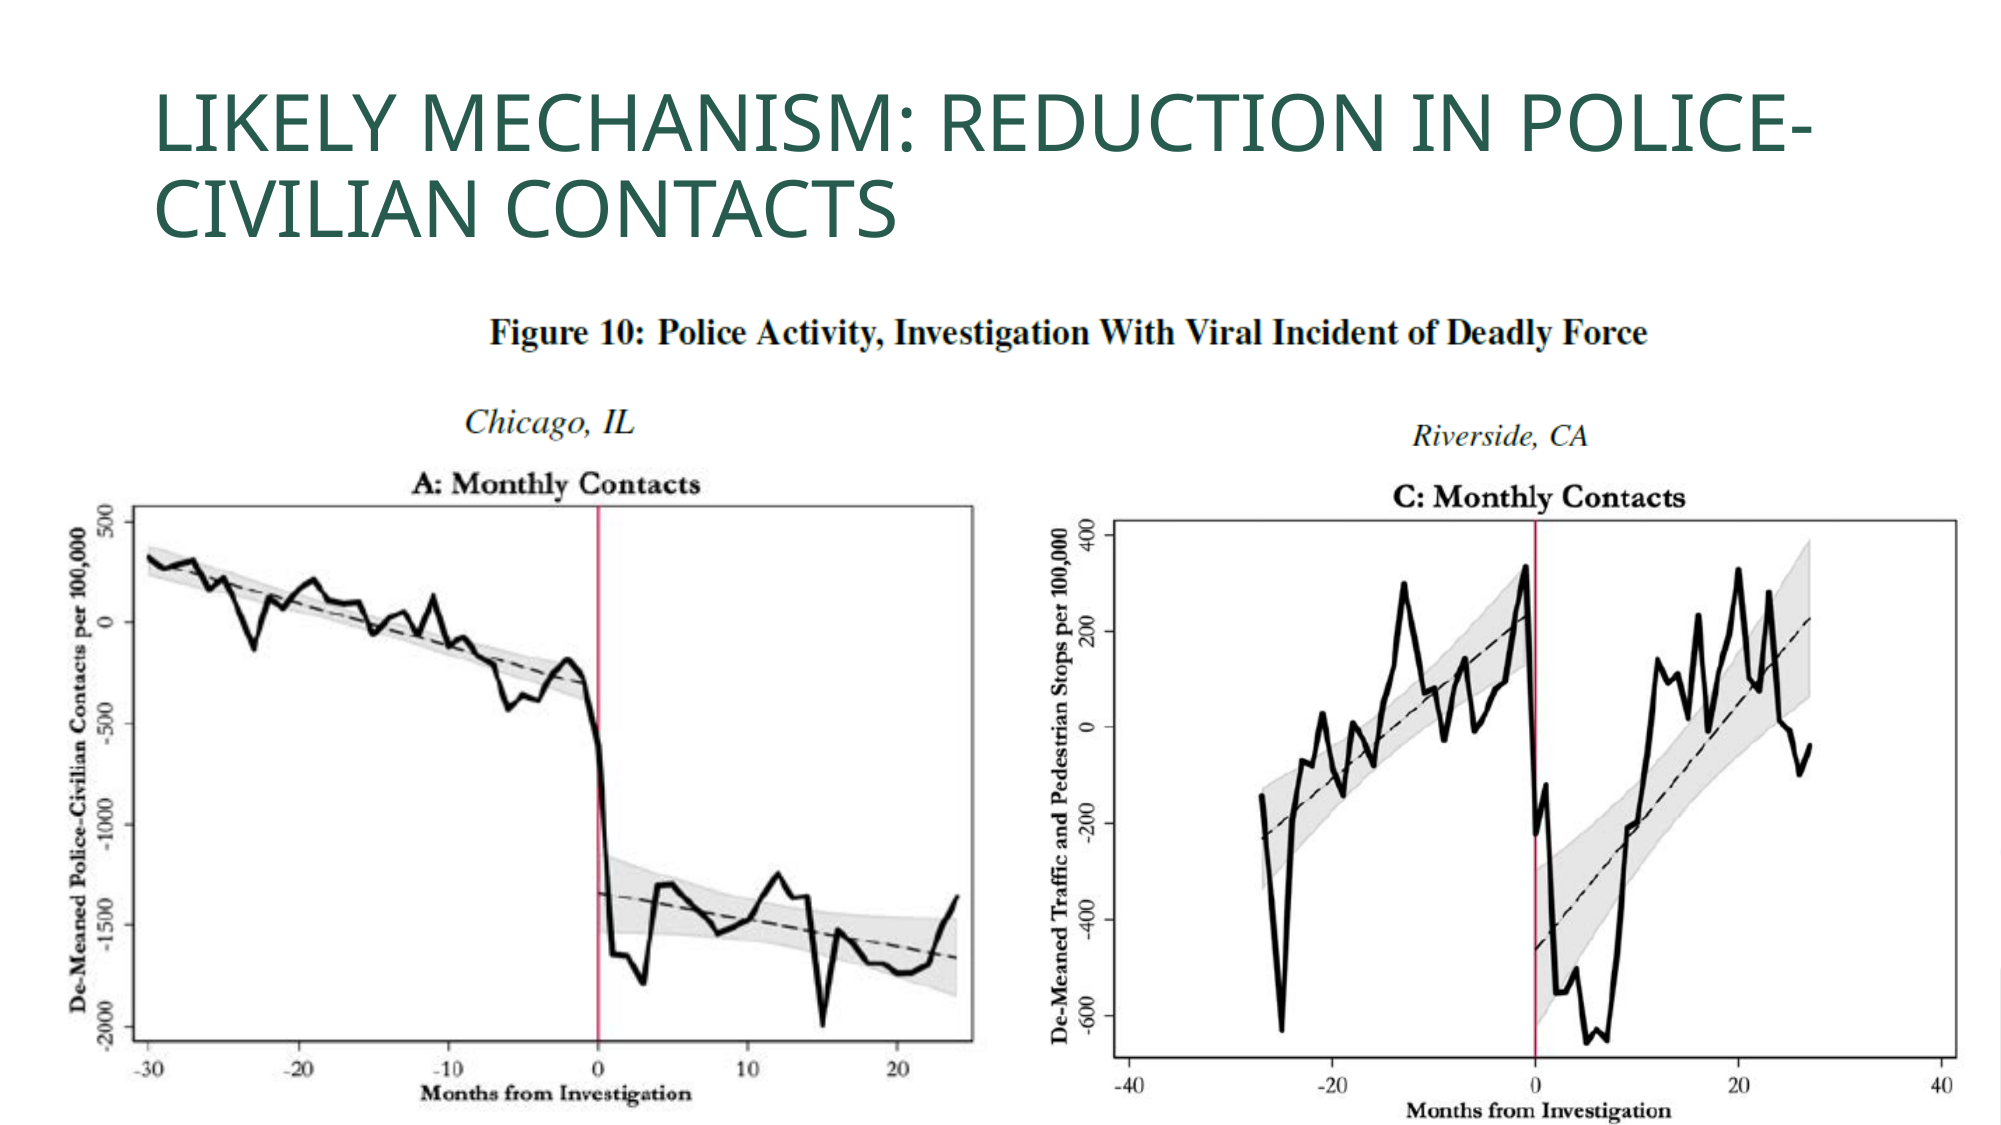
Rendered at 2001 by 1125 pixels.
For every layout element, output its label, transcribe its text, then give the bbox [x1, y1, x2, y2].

picture [0, 0, 2001, 1125]
title Likely Mechanism: Reduction in police-civilian contacts [137, 59, 1863, 278]
